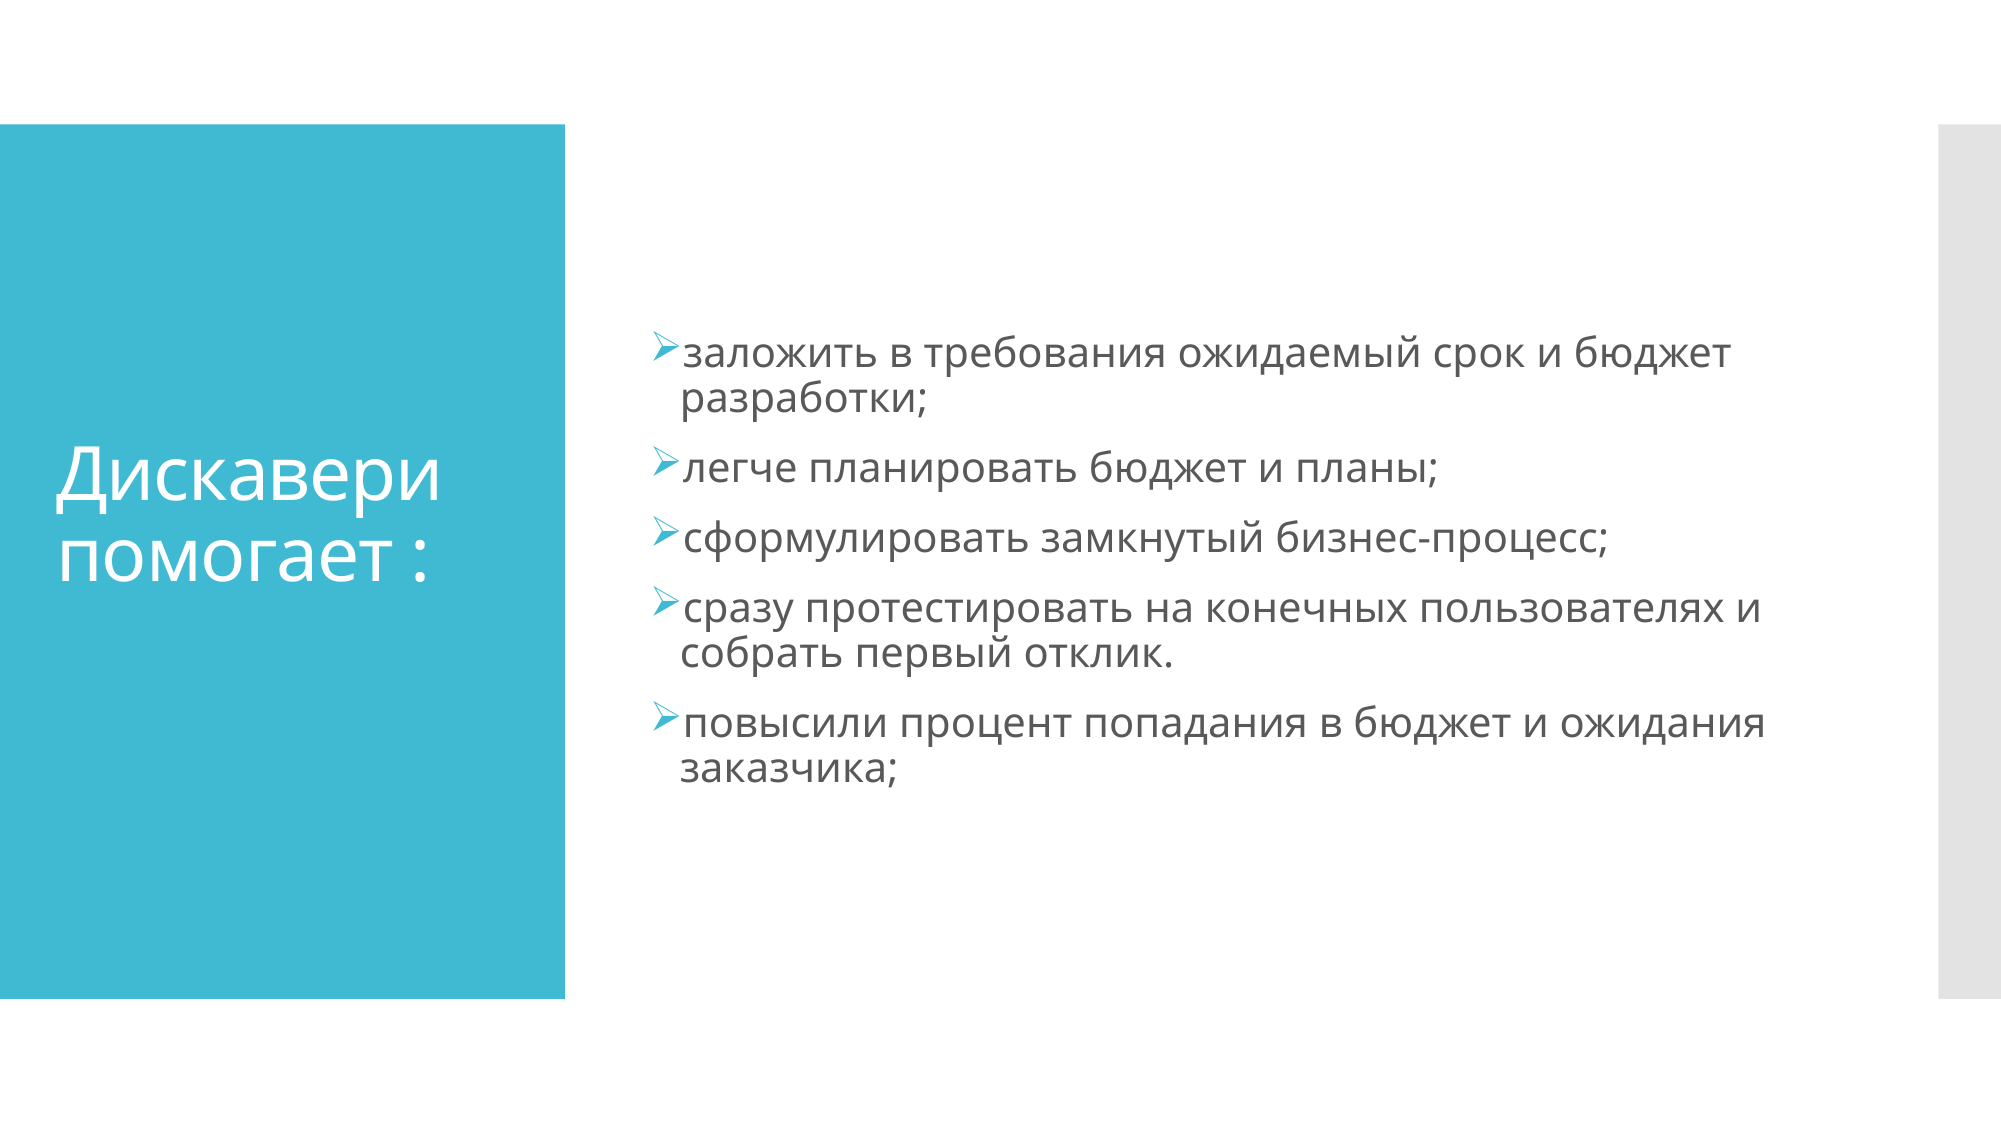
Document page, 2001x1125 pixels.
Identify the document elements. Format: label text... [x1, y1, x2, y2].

title Дискавери помогает : [41, 184, 525, 940]
list заложить в требования ожидаемый срок и бюджет разработки; легче планировать бюджет и планы; сформулировать замкнутый бизнес-процесс; сразу протестировать на конечных пользователях и собрать первый отклик. повысили процент попадания в бюджет и ожидания заказчика; [634, 141, 1835, 982]
